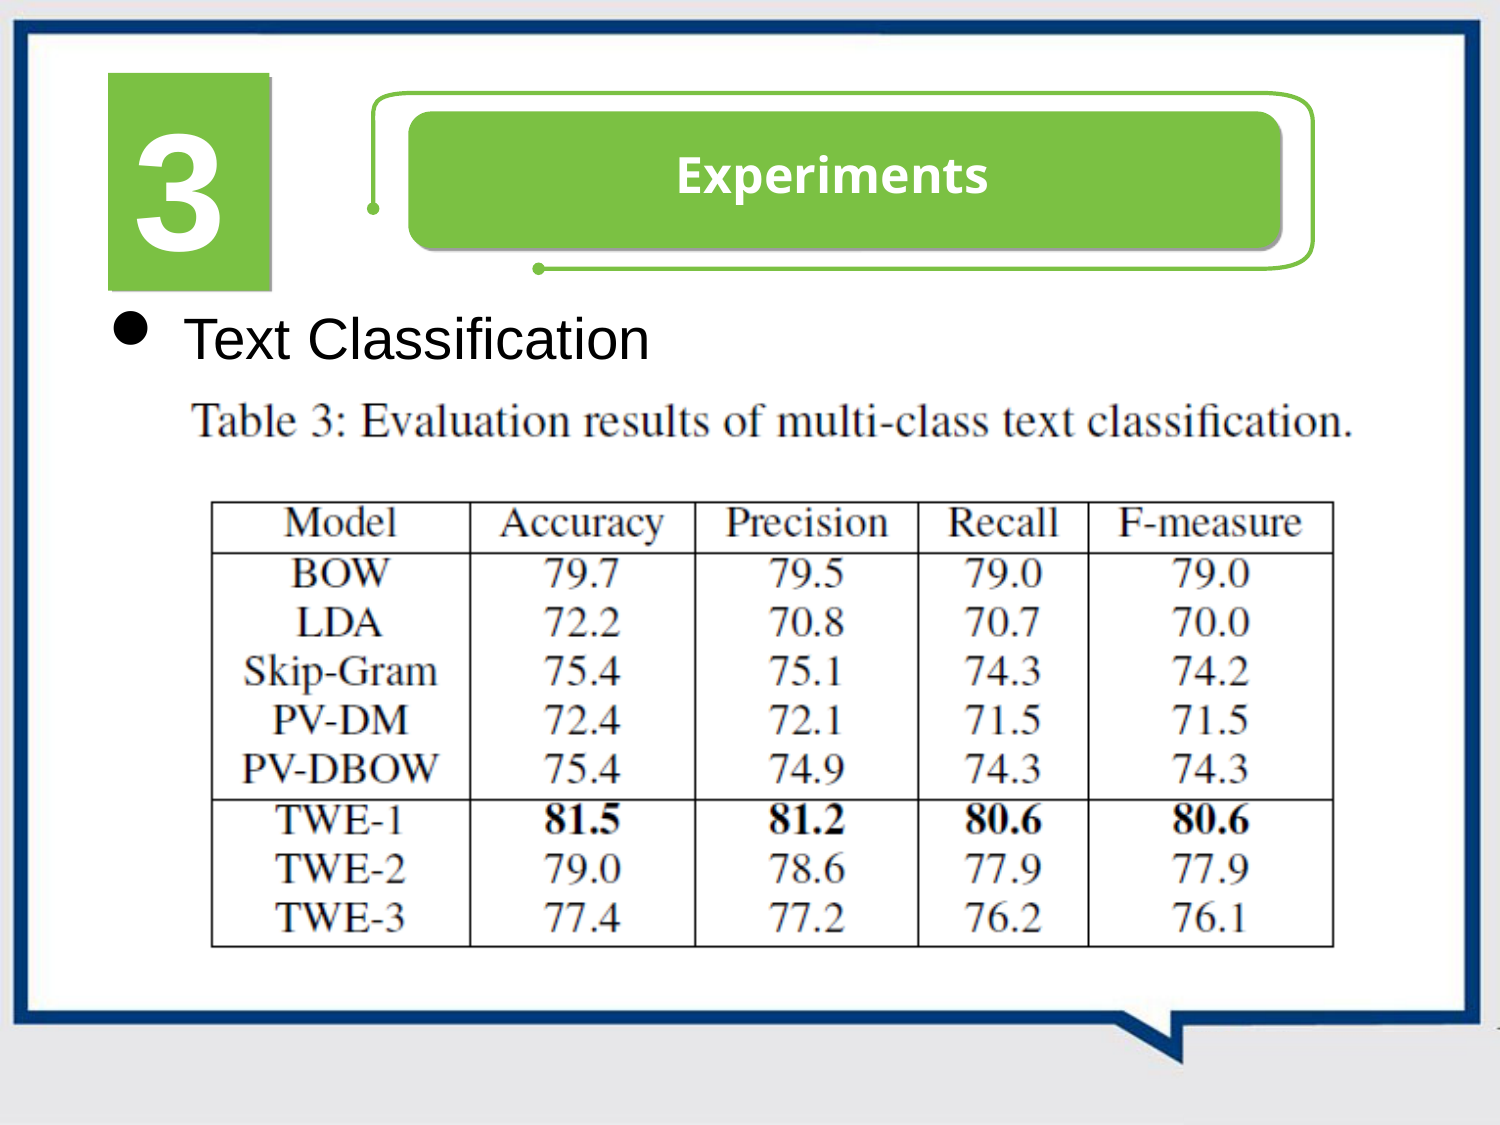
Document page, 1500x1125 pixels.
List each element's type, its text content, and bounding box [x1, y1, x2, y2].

text_box [366, 92, 1313, 275]
text_box 3 [113, 107, 261, 290]
picture [0, 0, 1500, 1125]
text_box [408, 111, 1280, 248]
text_box Experiments [442, 136, 1223, 211]
text_box Text Classification [94, 314, 1393, 371]
text_box [108, 72, 270, 291]
